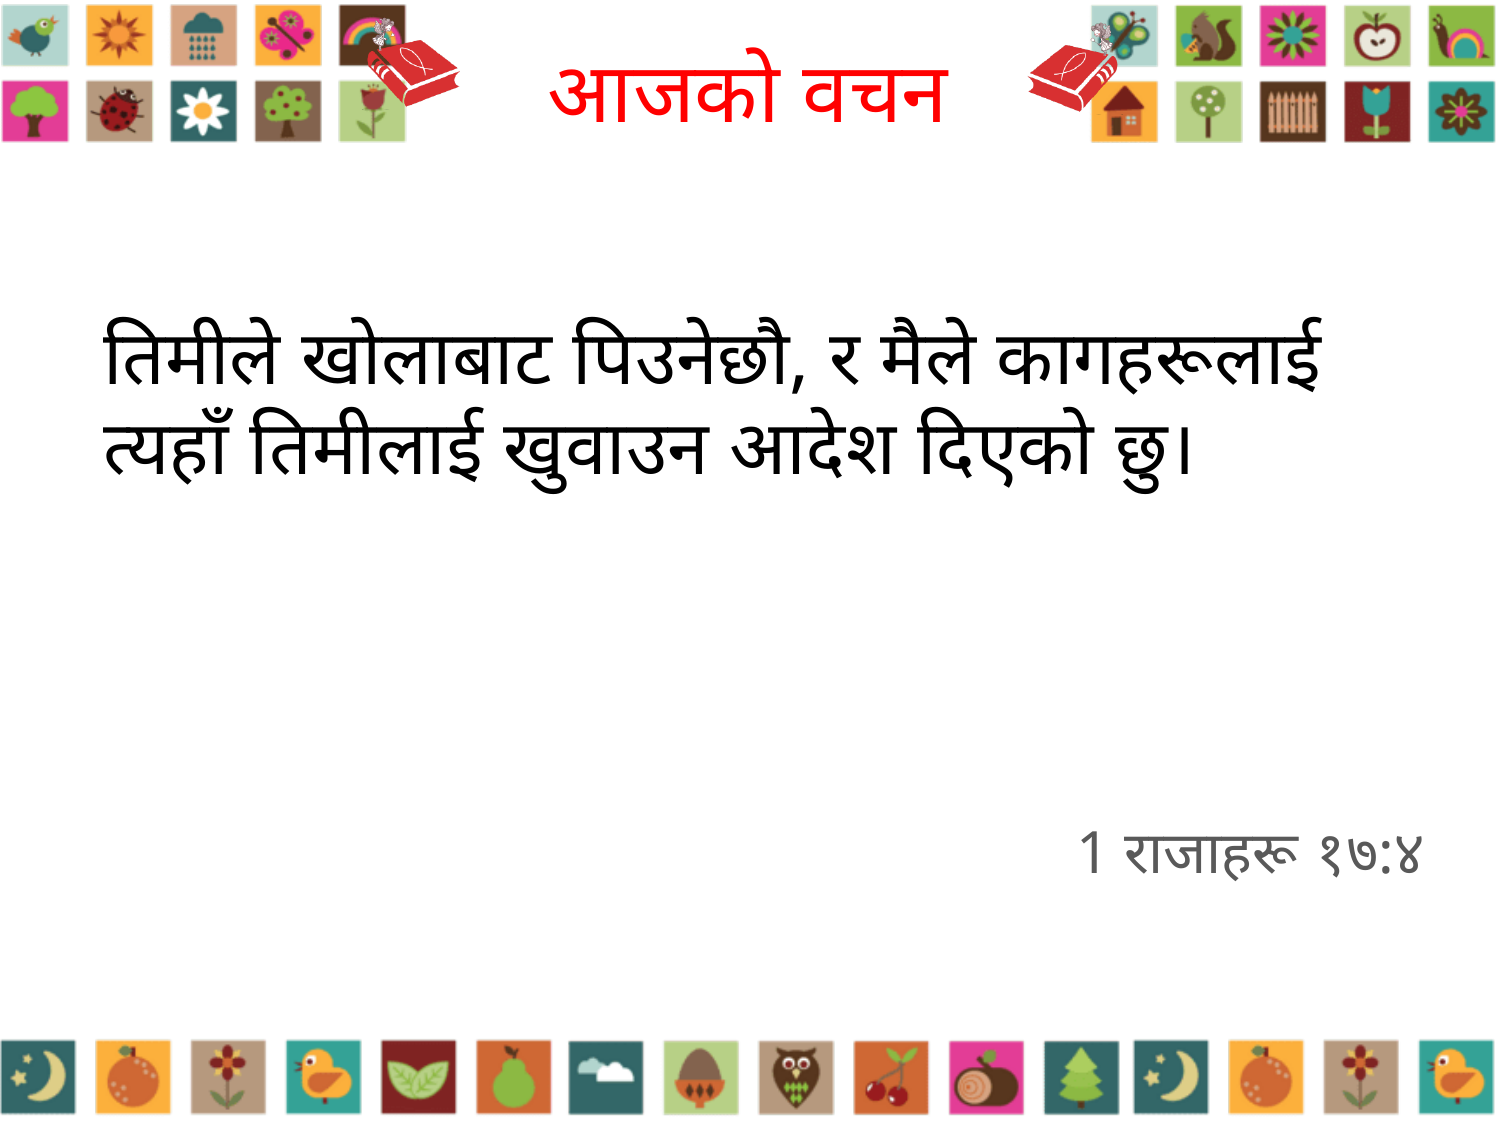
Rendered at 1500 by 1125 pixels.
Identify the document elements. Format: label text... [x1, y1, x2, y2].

picture [0, 3, 492, 150]
text_box आजको वचन [425, 31, 1078, 147]
text_box 1 राजाहरू १७:४ [808, 807, 1441, 893]
picture [996, 3, 1500, 150]
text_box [0, 1028, 1500, 1118]
text_box तिमीले खोलाबाट पिउनेछौ, र मैले कागहरूलाई त्यहाँ तिमीलाई खुवाउन आदेश दिएको छु। [88, 302, 1436, 498]
